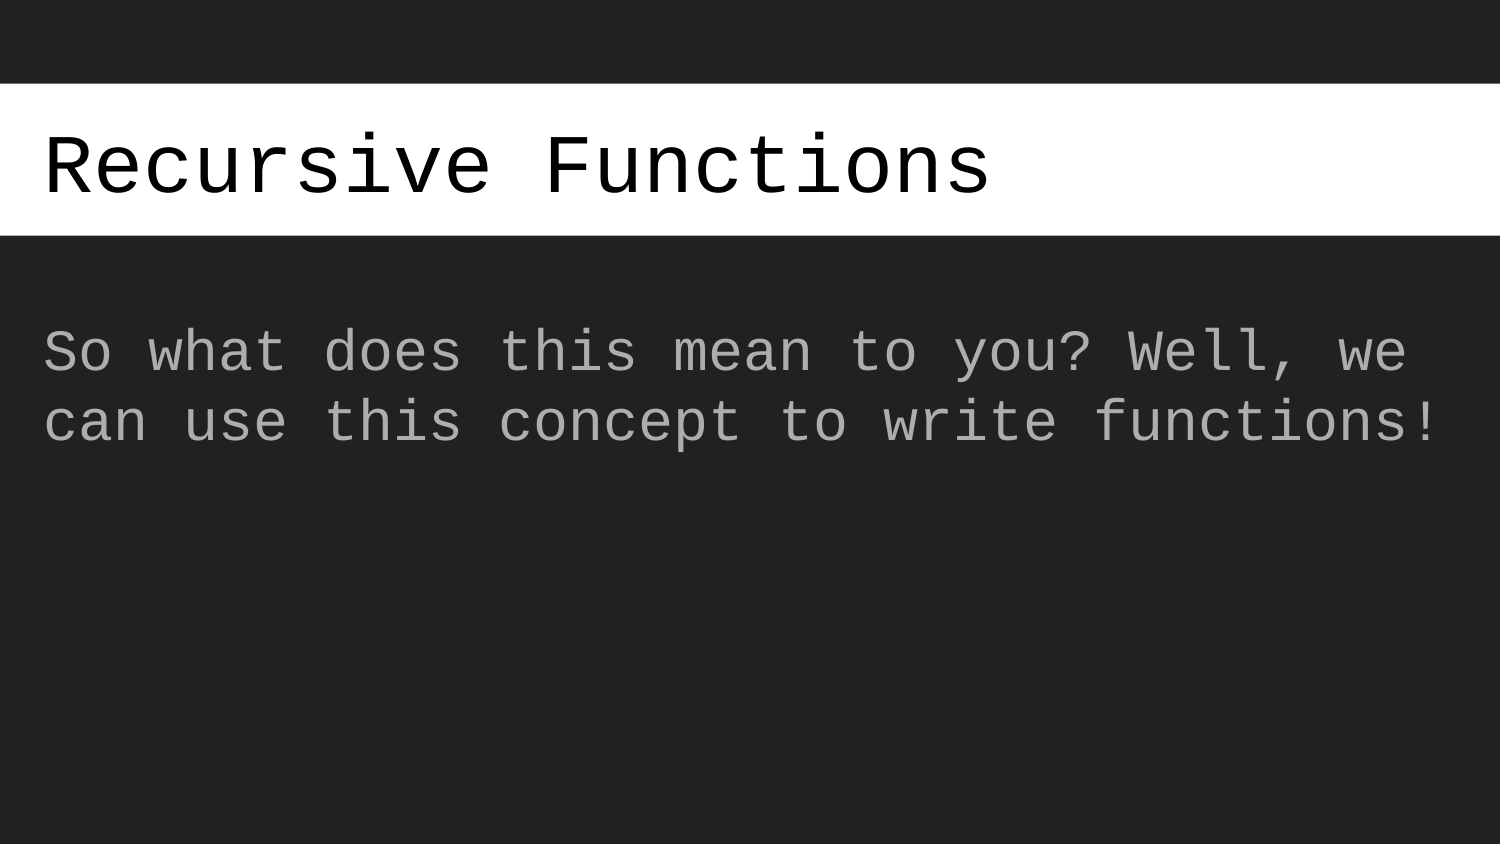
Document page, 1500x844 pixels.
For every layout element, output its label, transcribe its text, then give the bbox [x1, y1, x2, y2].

title Recursive Functions [0, 83, 1500, 236]
subtitle So what does this mean to you? Well, we can use this concept to write functions! [0, 297, 1500, 468]
